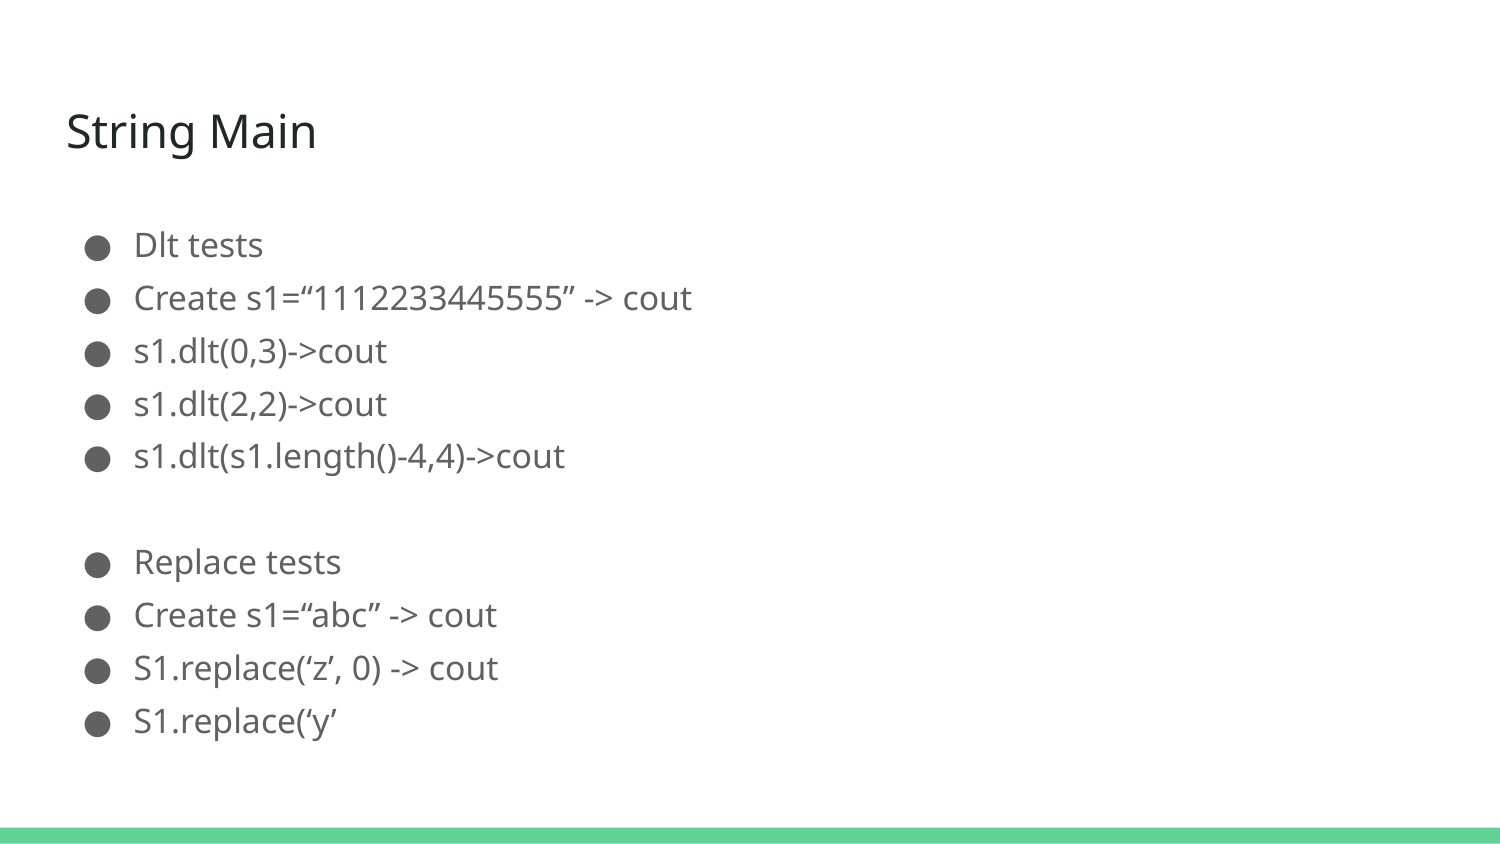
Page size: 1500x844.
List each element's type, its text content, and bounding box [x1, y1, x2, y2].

title String Main [51, 83, 1449, 178]
list Dlt tests Create s1=“1112233445555” -> cout s1.dlt(0,3)->cout s1.dlt(2,2)->cout s1.dlt(s1.length()-4,4)->cout Replace tests Create s1=“abc” -> cout S1.replace(‘z’, 0) -> cout S1.replace(‘y’ [51, 199, 1449, 761]
